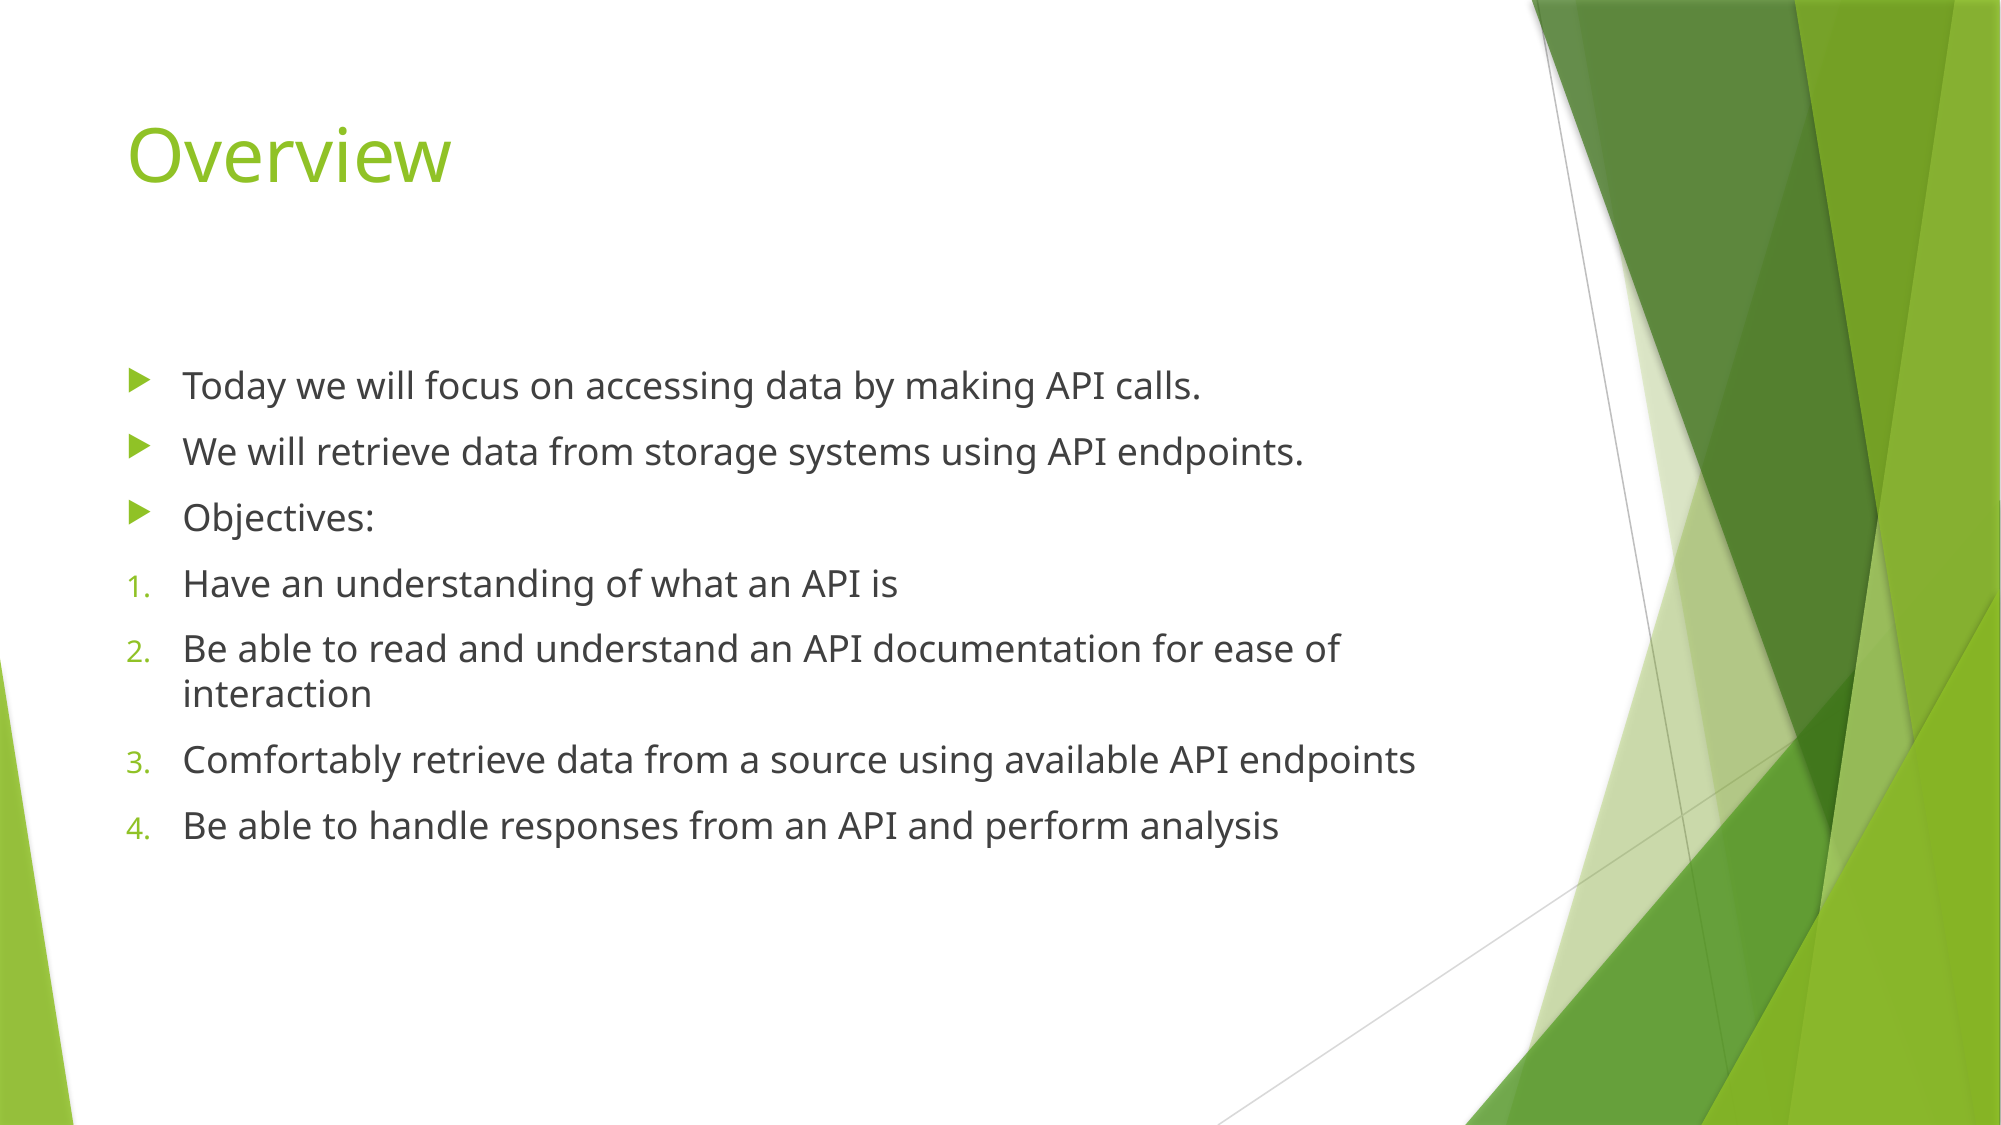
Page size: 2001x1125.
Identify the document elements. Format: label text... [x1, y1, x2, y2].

list Today we will focus on accessing data by making API calls. We will retrieve data from storage systems using API endpoints. Objectives: Have an understanding of what an API is Be able to read and understand an API documentation for ease of interaction Comfortably retrieve data from a source using available API endpoints Be able to handle responses from an API and perform analysis [111, 354, 1522, 992]
title Overview [111, 99, 1522, 317]
